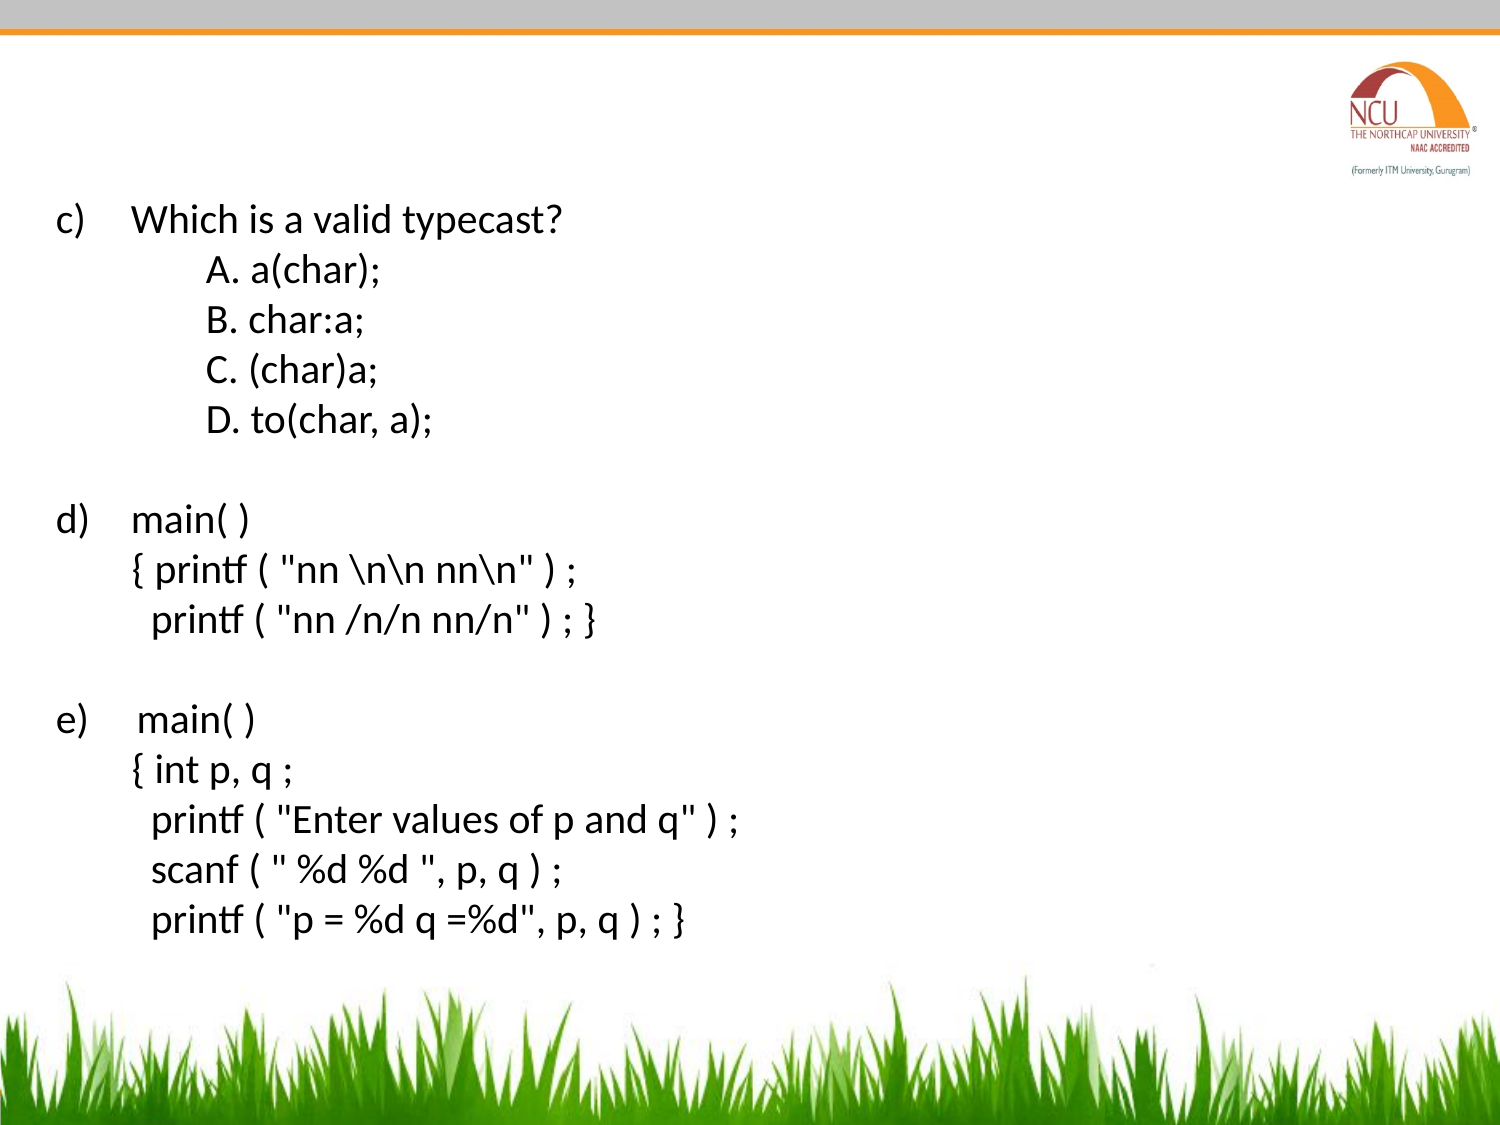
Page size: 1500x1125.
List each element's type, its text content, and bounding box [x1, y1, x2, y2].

picture [0, 0, 1500, 1125]
text_box Which is a valid typecast? A. a(char); B. char:a; C. (char)a; D. to(char, a); main( ) { printf ( "nn \n\n nn\n" ) ; printf ( "nn /n/n nn/n" ) ; } e) main( ) { int p, q ; printf ( "Enter values of p and q" ) ; scanf ( " %d %d ", p, q ) ; printf ( "p = %d q =%d", p, q ) ; } [41, 184, 1447, 1100]
